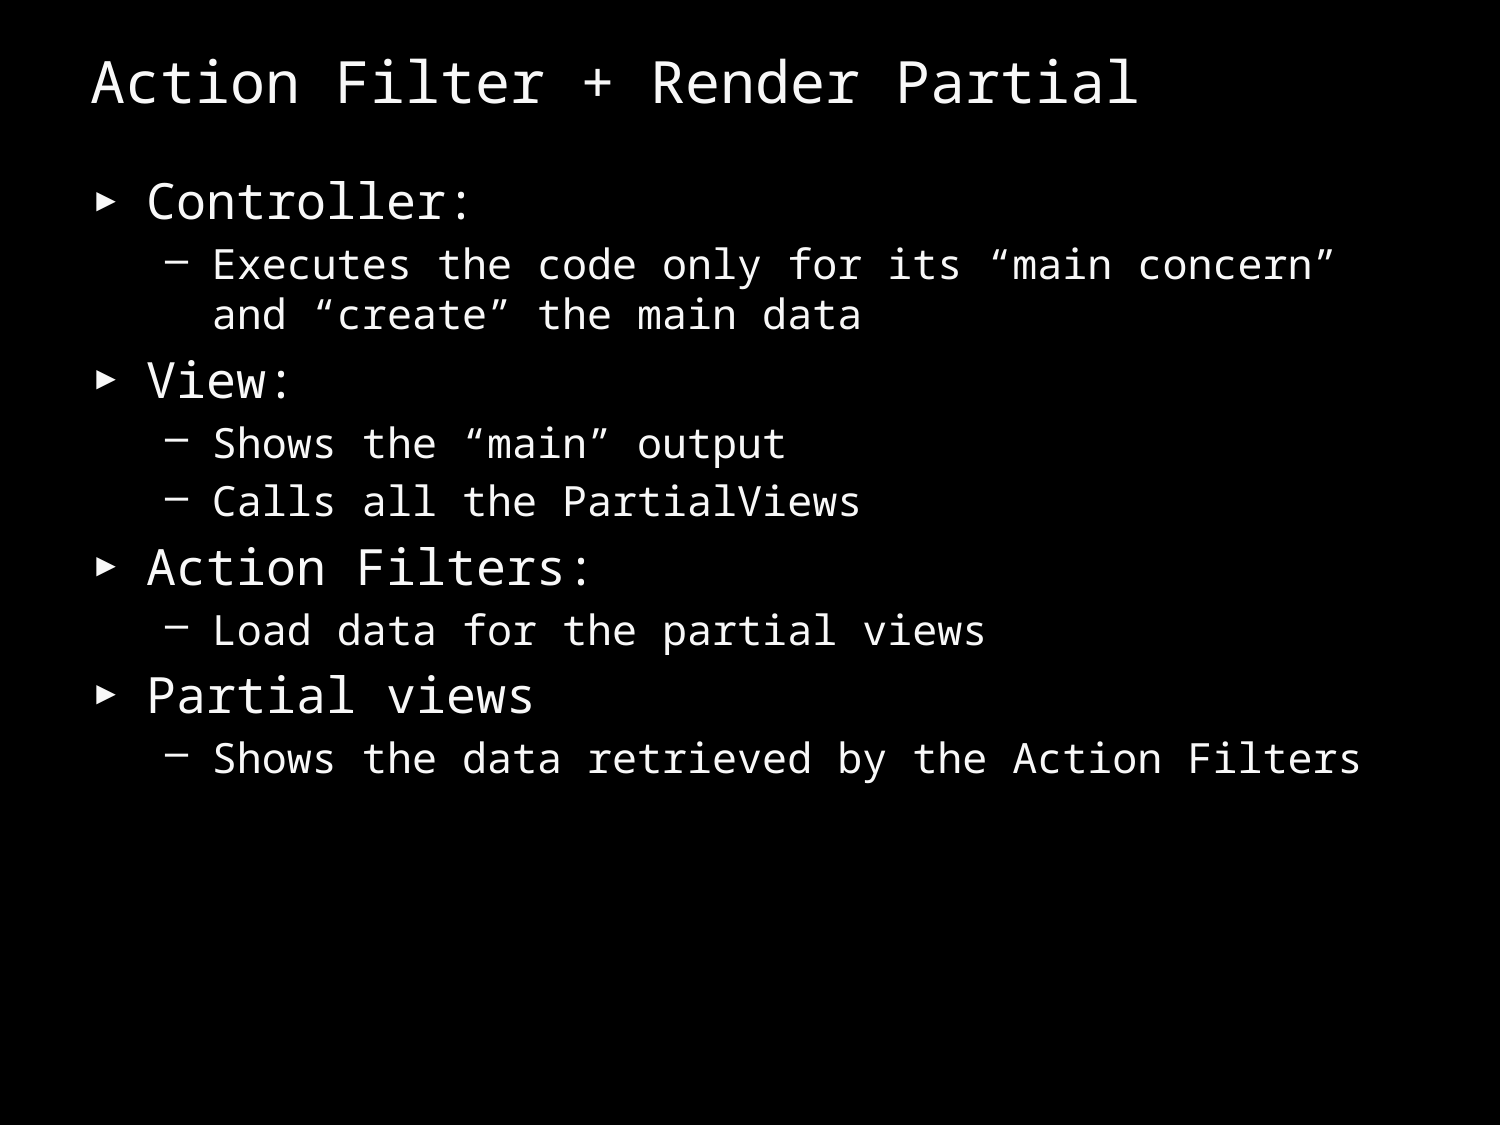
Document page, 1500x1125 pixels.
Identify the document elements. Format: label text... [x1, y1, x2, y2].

title Action Filter + Render Partial [74, 37, 1426, 123]
list Controller: Executes the code only for its “main concern” and “create” the main data View: Shows the “main” output Calls all the PartialViews Action Filters: Load data for the partial views Partial views Shows the data retrieved by the Action Filters [74, 162, 1426, 810]
